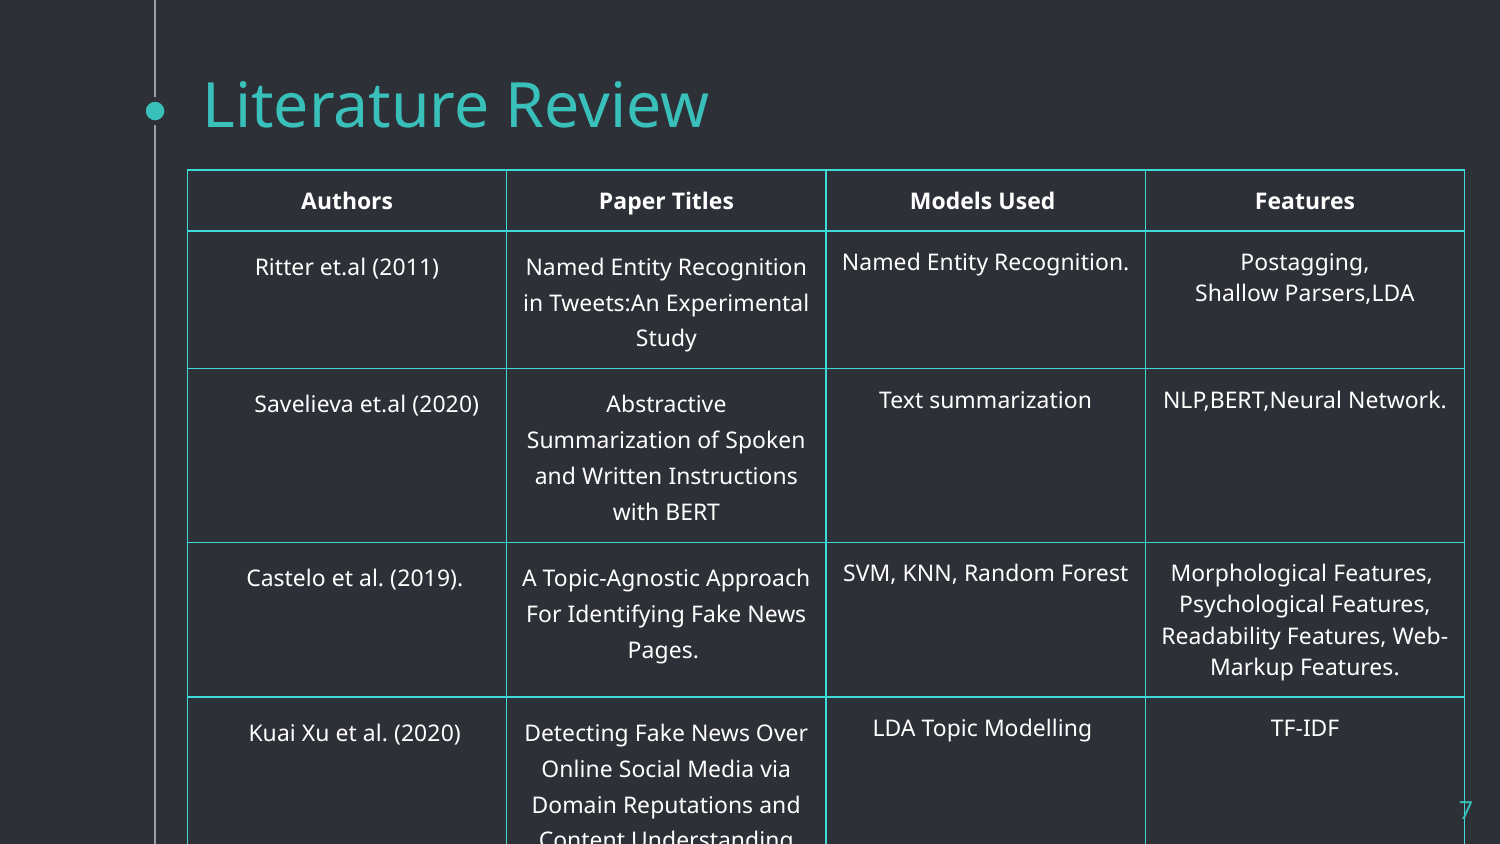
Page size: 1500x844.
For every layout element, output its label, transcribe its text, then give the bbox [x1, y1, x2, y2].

table_cell TF-IDF [1146, 698, 1464, 844]
table_cell Postagging, Shallow Parsers,LDA [1146, 232, 1464, 368]
table_cell Detecting Fake News Over Online Social Media via Domain Reputations and Content Understanding [507, 698, 825, 844]
table_header Features [1146, 171, 1464, 230]
table_cell A Topic-Agnostic Approach For Identifying Fake News Pages. [507, 543, 825, 696]
table_cell Morphological Features, Psychological Features, Readability Features, Web-Markup Features. [1146, 543, 1464, 696]
table_header Authors [188, 171, 506, 230]
table_cell Kuai Xu et al. (2020) [188, 698, 506, 844]
table_cell Abstractive Summarization of Spoken and Written Instructions with BERT [507, 369, 825, 542]
table_cell NLP,BERT,Neural Network. [1146, 369, 1464, 542]
table_cell Named Entity Recognition in Tweets:An Experimental Study [507, 232, 825, 368]
table_cell Savelieva et.al (2020) [188, 369, 506, 542]
table_header Models Used [827, 171, 1145, 230]
table_cell SVM, KNN, Random Forest [827, 543, 1145, 696]
table_cell Named Entity Recognition. [827, 232, 1145, 368]
table_header Paper Titles [507, 171, 825, 230]
slide_number ‹#› [1398, 779, 1489, 832]
table_cell Castelo et al. (2019). [188, 543, 506, 696]
title Literature Review [187, 59, 1313, 156]
table_cell Text summarization [827, 369, 1145, 542]
table_cell Ritter et.al (2011) [188, 232, 506, 368]
table_cell LDA Topic Modelling [827, 698, 1145, 844]
